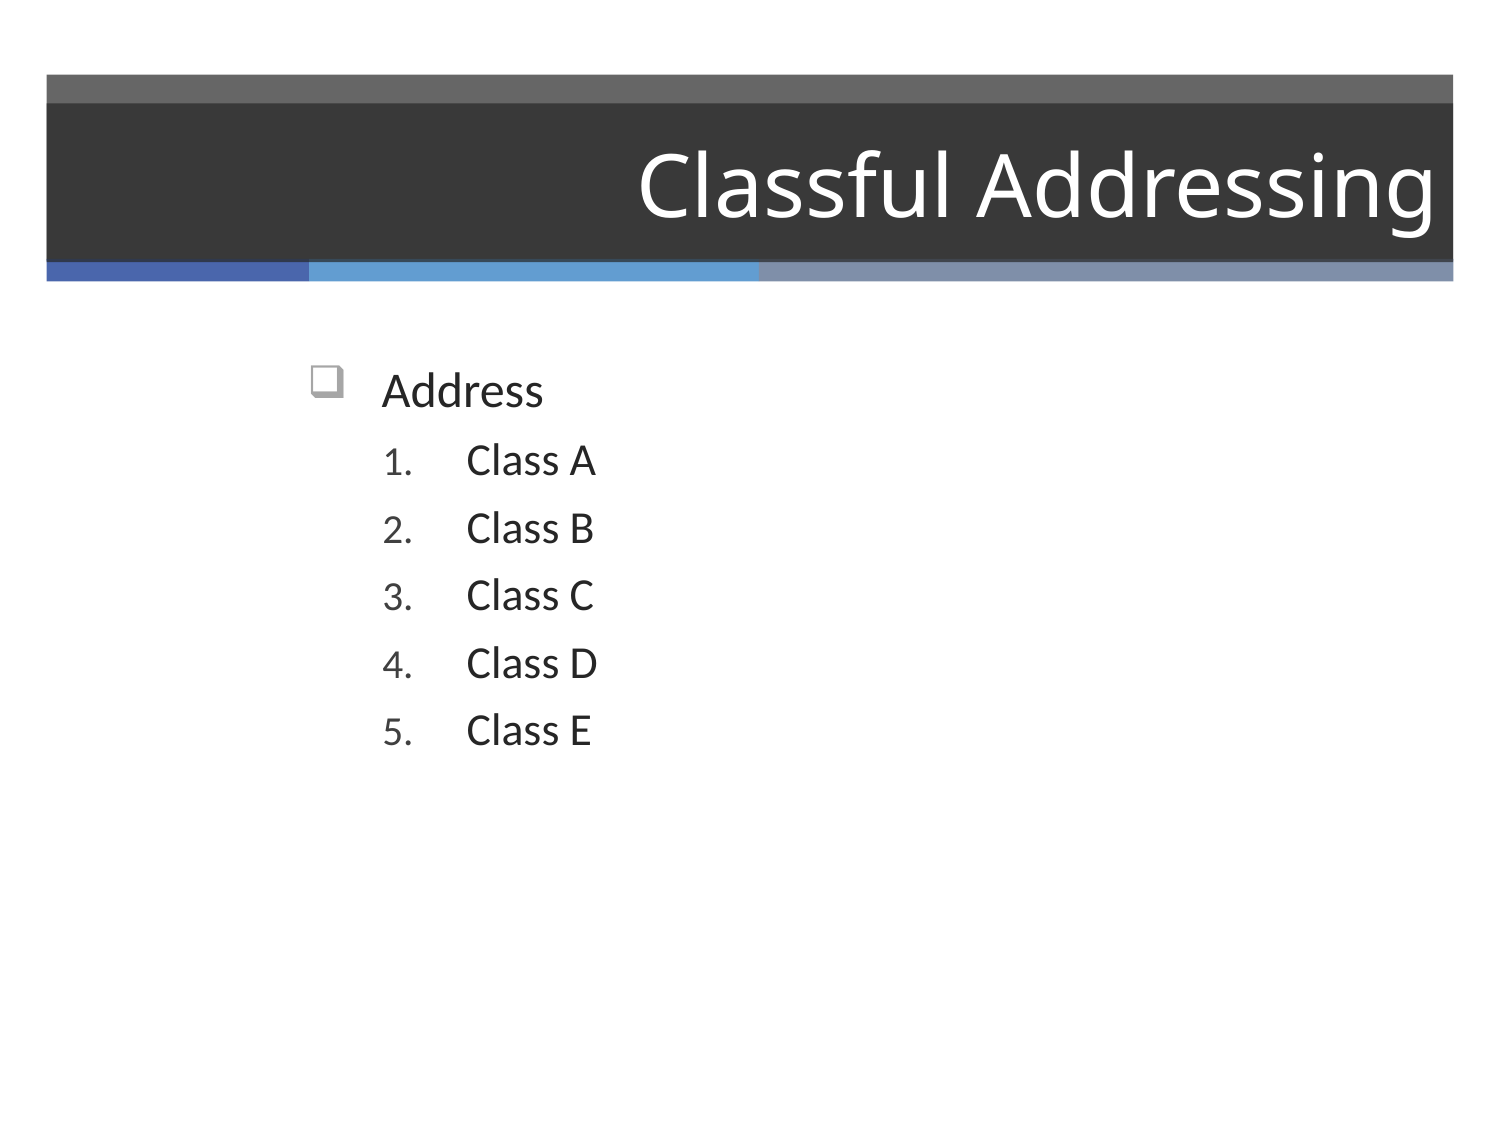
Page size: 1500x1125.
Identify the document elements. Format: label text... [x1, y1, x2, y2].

title Classful Addressing [46, 103, 1454, 263]
list Address Class A Class B Class C Class D Class E [292, 350, 1454, 1005]
